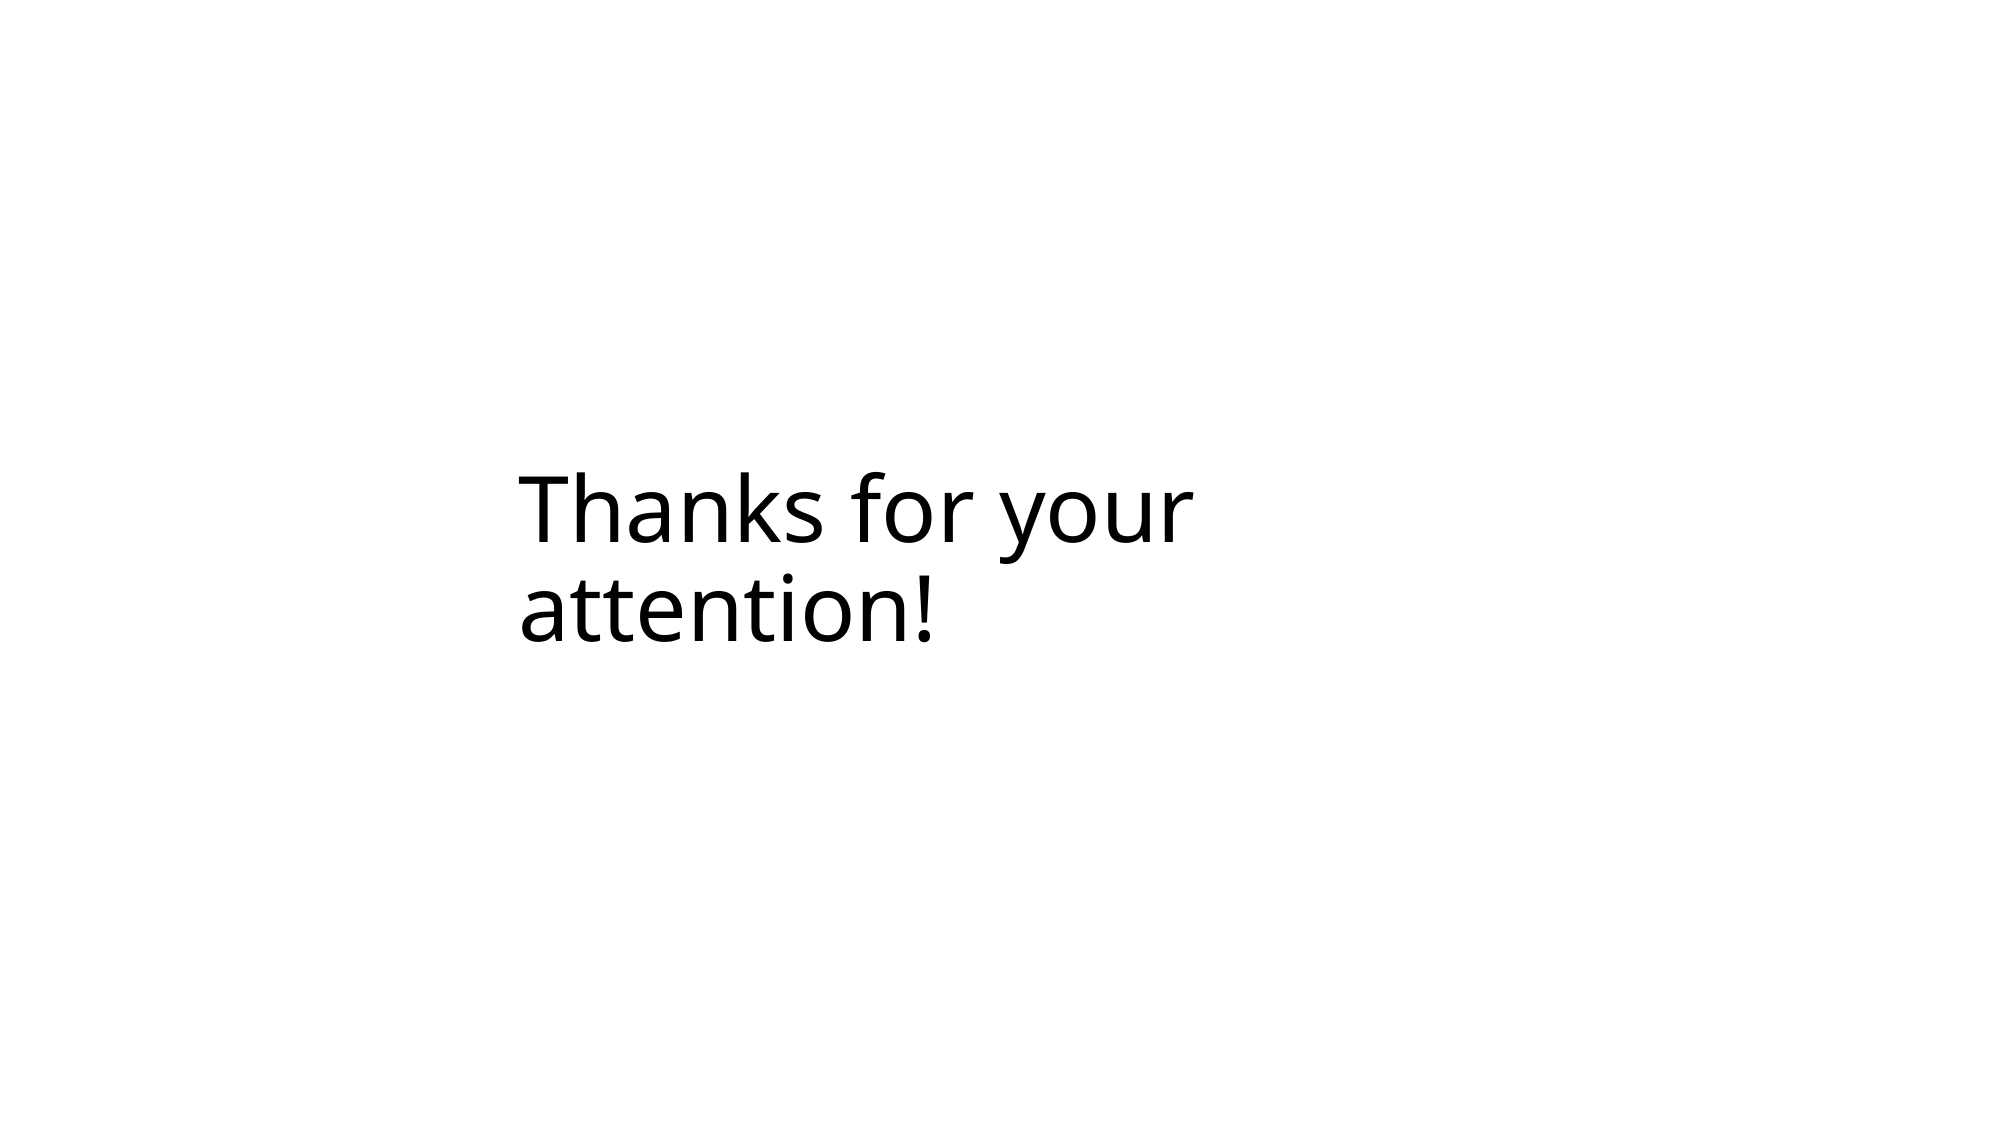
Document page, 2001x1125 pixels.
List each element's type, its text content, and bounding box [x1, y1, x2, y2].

title Thanks for your attention! [503, 453, 1607, 672]
